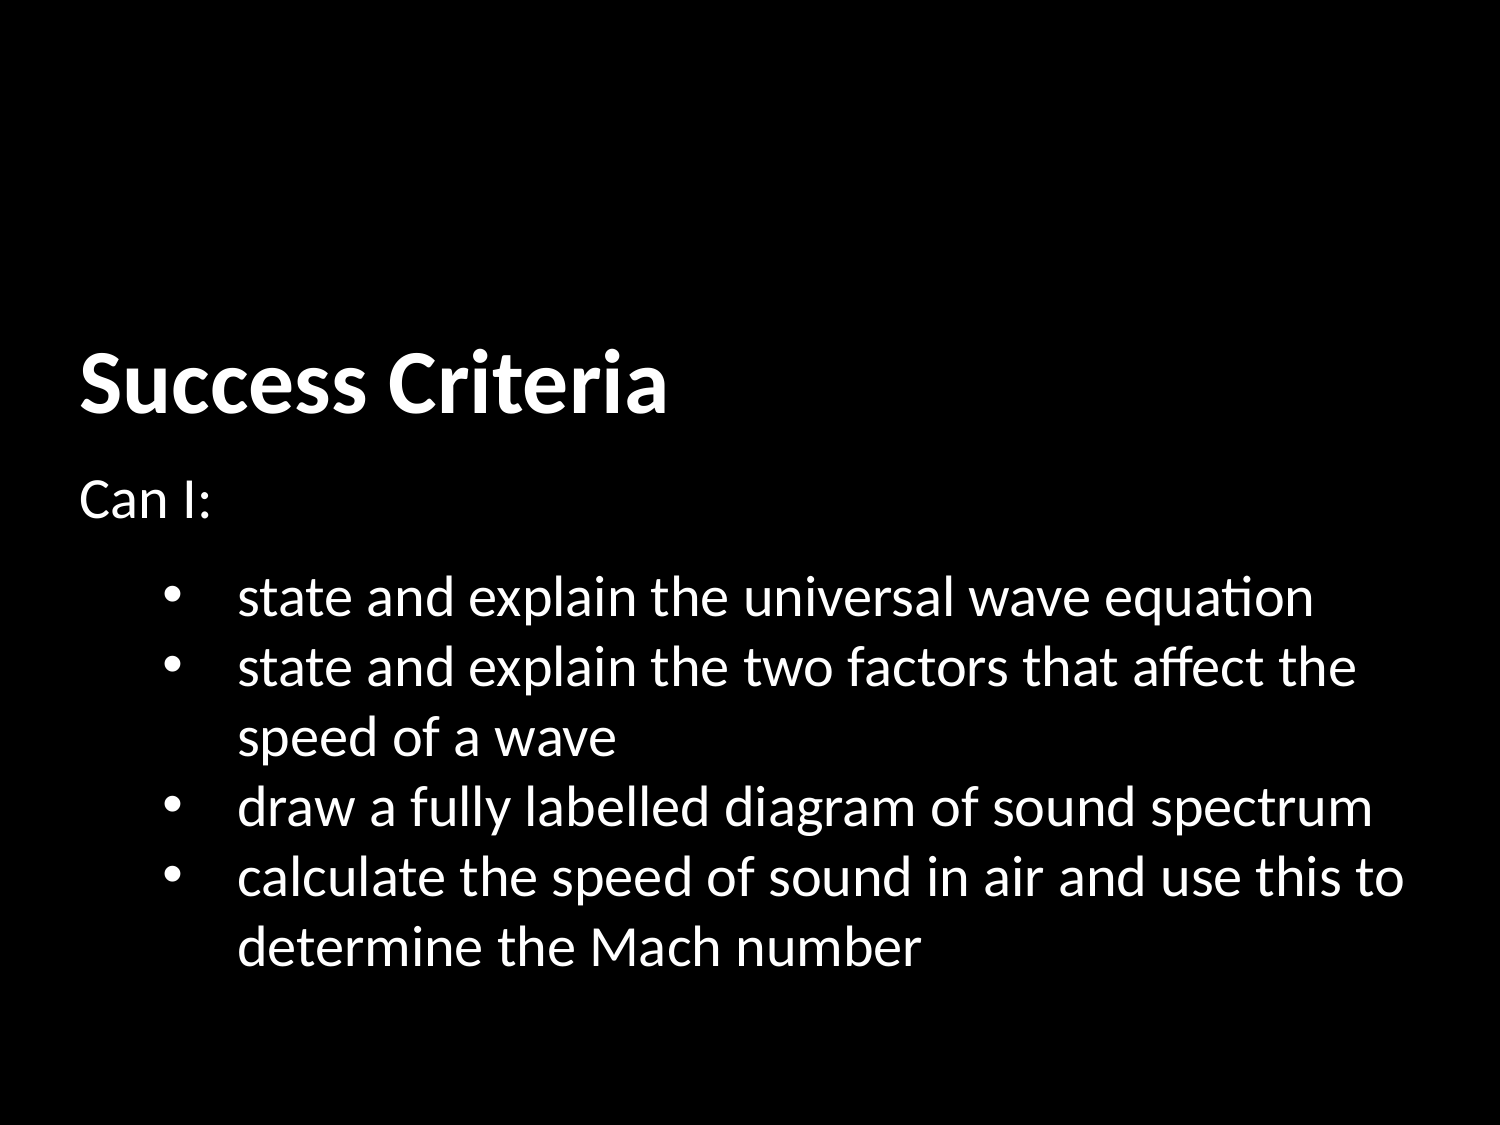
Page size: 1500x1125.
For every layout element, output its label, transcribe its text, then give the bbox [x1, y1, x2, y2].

text_box state and explain the universal wave equation state and explain the two factors that affect the speed of a wave draw a fully labelled diagram of sound spectrum calculate the speed of sound in air and use this to determine the Mach number [147, 550, 1471, 986]
text_box Success Criteria [64, 314, 1176, 440]
text_box Can I: [64, 453, 1176, 538]
